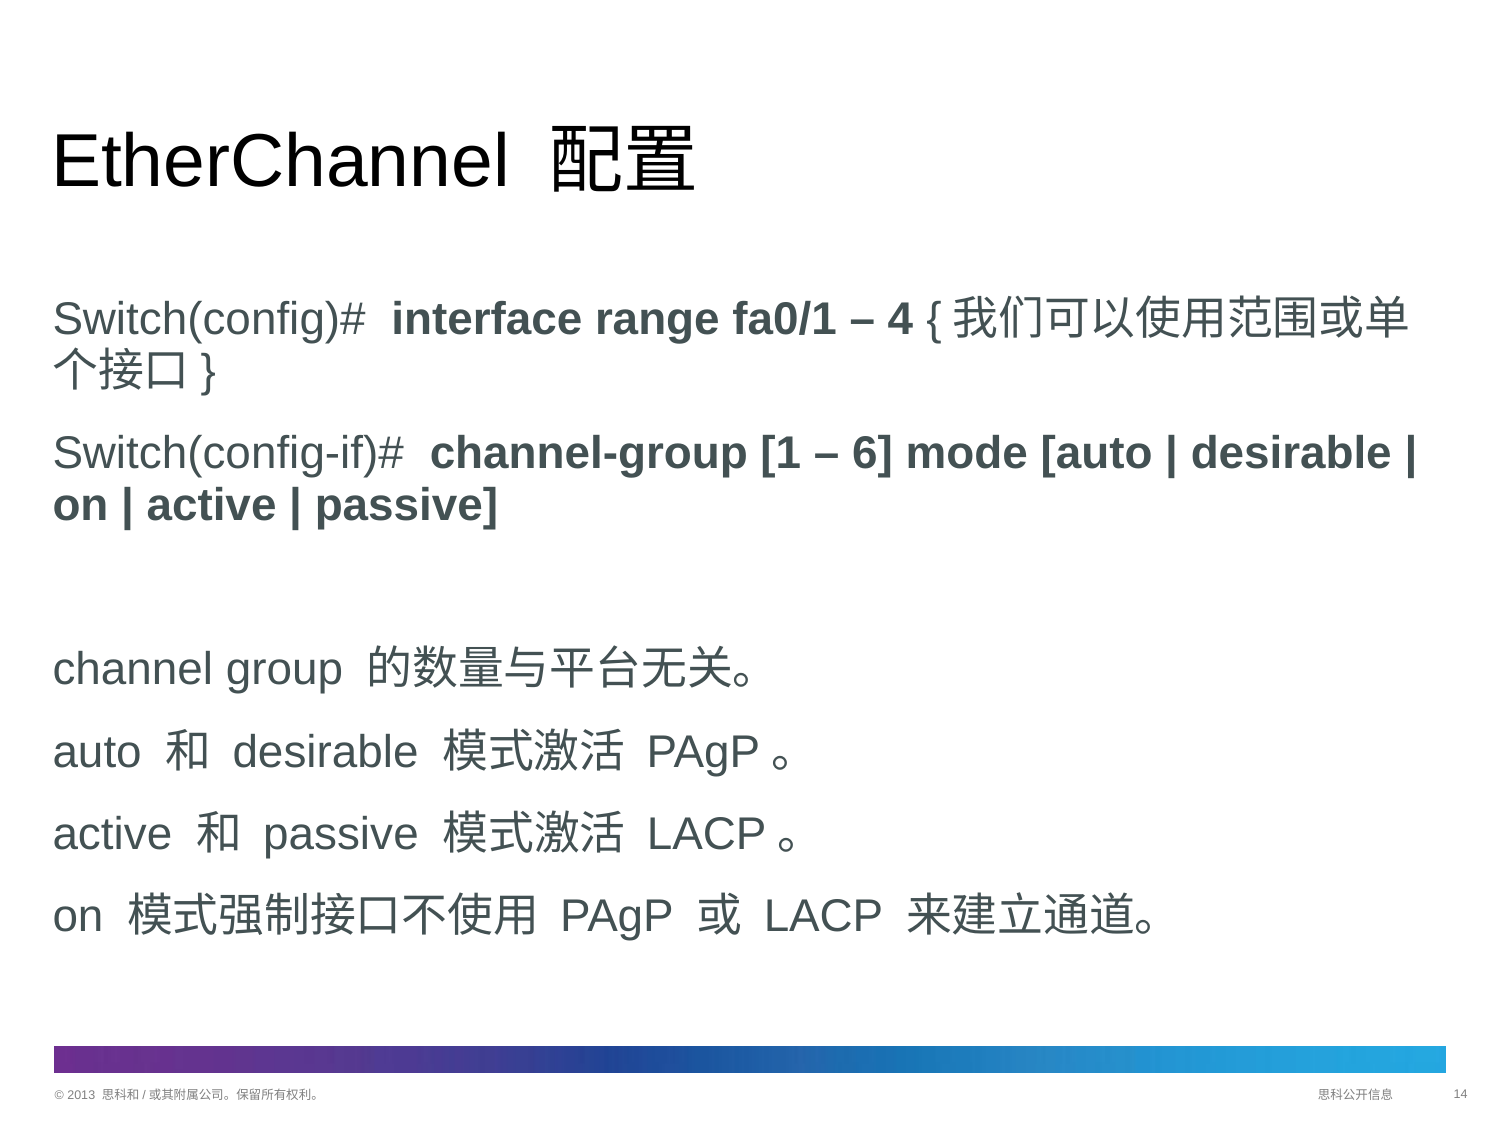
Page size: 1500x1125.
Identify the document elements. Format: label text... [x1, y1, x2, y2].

picture [54, 1046, 1446, 1073]
list Switch(config)# interface range fa0/1 – 4 {我们可以使用范围或单个接口} Switch(config-if)# channel-group [1 – 6] mode [auto | desirable | on | active | passive] channel group 的数量与平台无关。 auto 和 desirable 模式激活 PAgP。 active 和 passive 模式激活 LACP。 on 模式强制接口不使用 PAgP 或 LACP 来建立通道。 [37, 284, 1445, 1036]
title EtherChannel 配置 [37, 70, 1447, 209]
